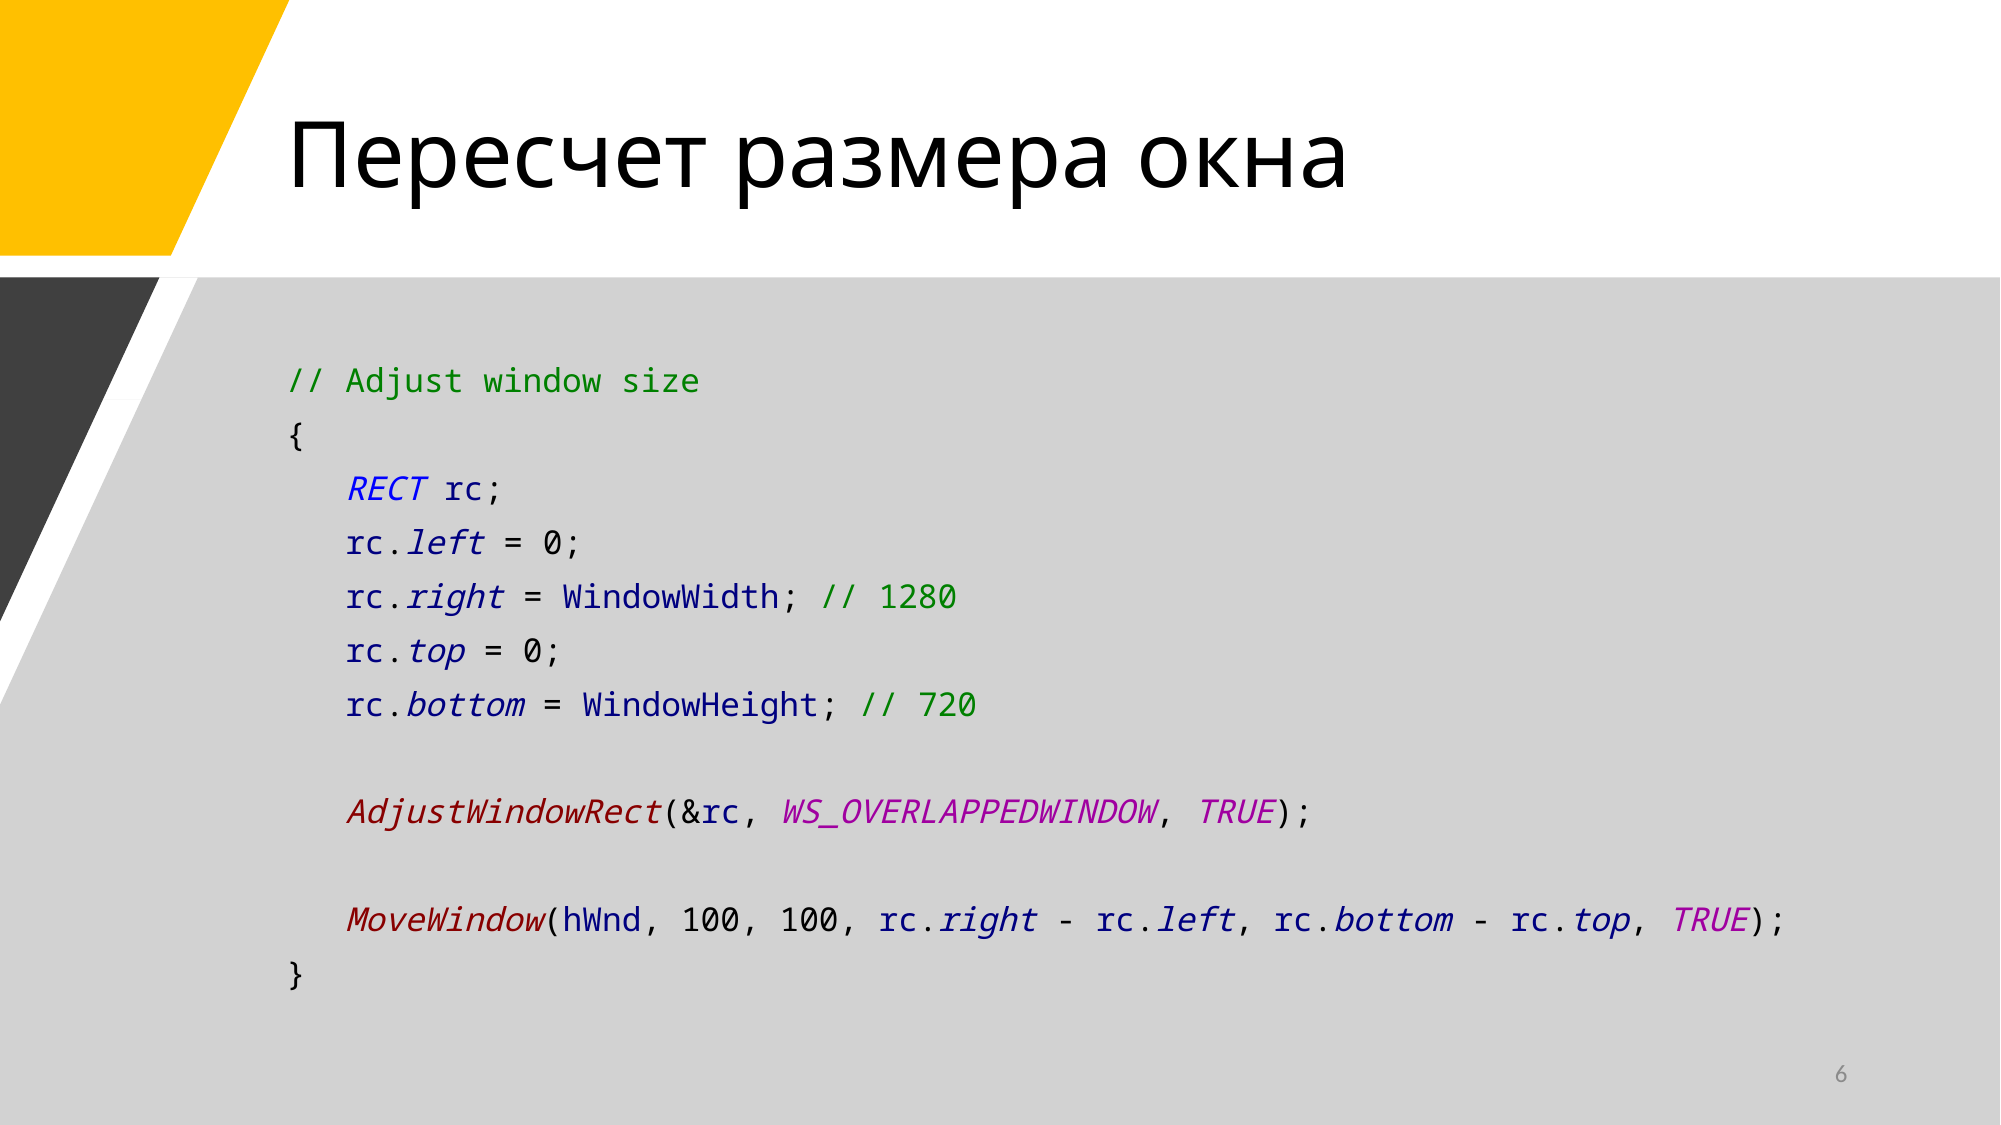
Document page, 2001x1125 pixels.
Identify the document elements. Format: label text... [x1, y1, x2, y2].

title Пересчет размера окна [271, 60, 1808, 255]
text_box [0, 0, 291, 257]
text_box [0, 276, 162, 622]
slide_number 6 [1412, 1042, 1863, 1103]
list // Adjust window size { RECT rc; rc.left = 0; rc.right = WindowWidth; // 1280 rc.top = 0; rc.bottom = WindowHeight; // 720 AdjustWindowRect(&rc, WS_OVERLAPPEDWINDOW, TRUE); MoveWindow(hWnd, 100, 100, rc.right - rc.left, rc.bottom - rc.top, TRUE); } [271, 356, 1808, 1020]
text_box [0, 276, 2000, 1125]
